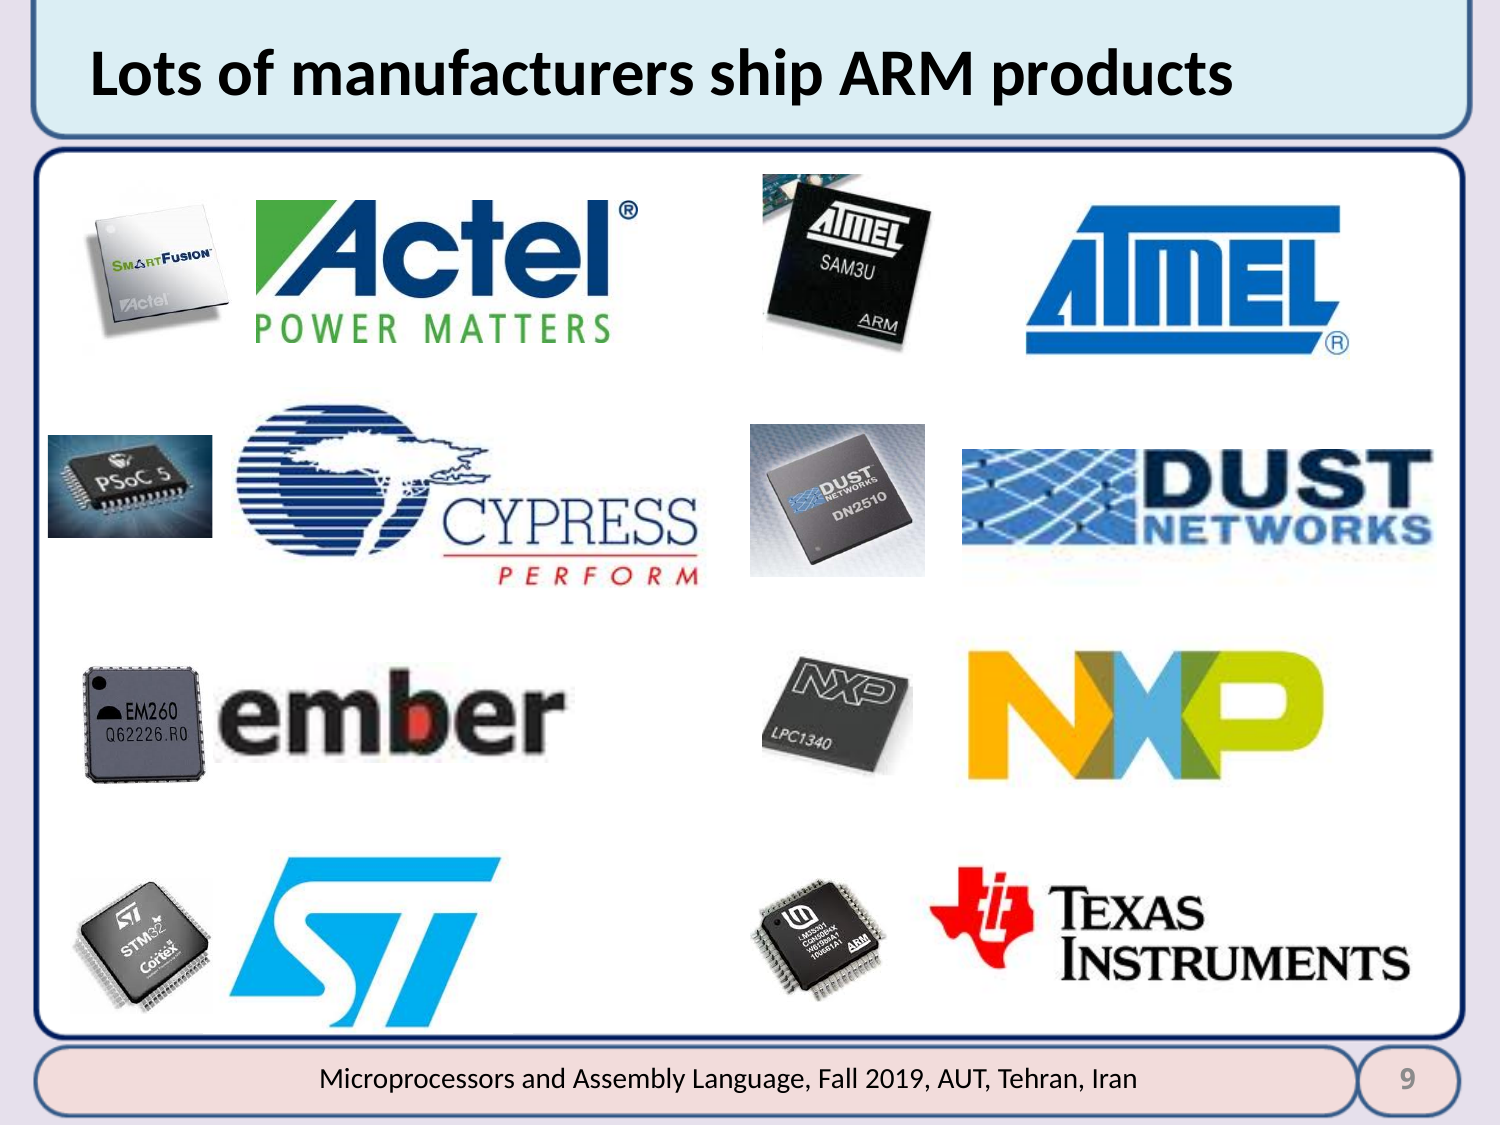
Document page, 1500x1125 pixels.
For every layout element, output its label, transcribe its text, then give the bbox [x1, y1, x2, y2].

picture [0, 0, 1500, 1125]
slide_number 9 [1363, 1049, 1453, 1110]
title Lots of manufacturers ship ARM products [75, 0, 1425, 138]
text_box Microprocessors and Assembly Language, Fall 2019, AUT, Tehran, Iran [162, 1051, 1288, 1102]
